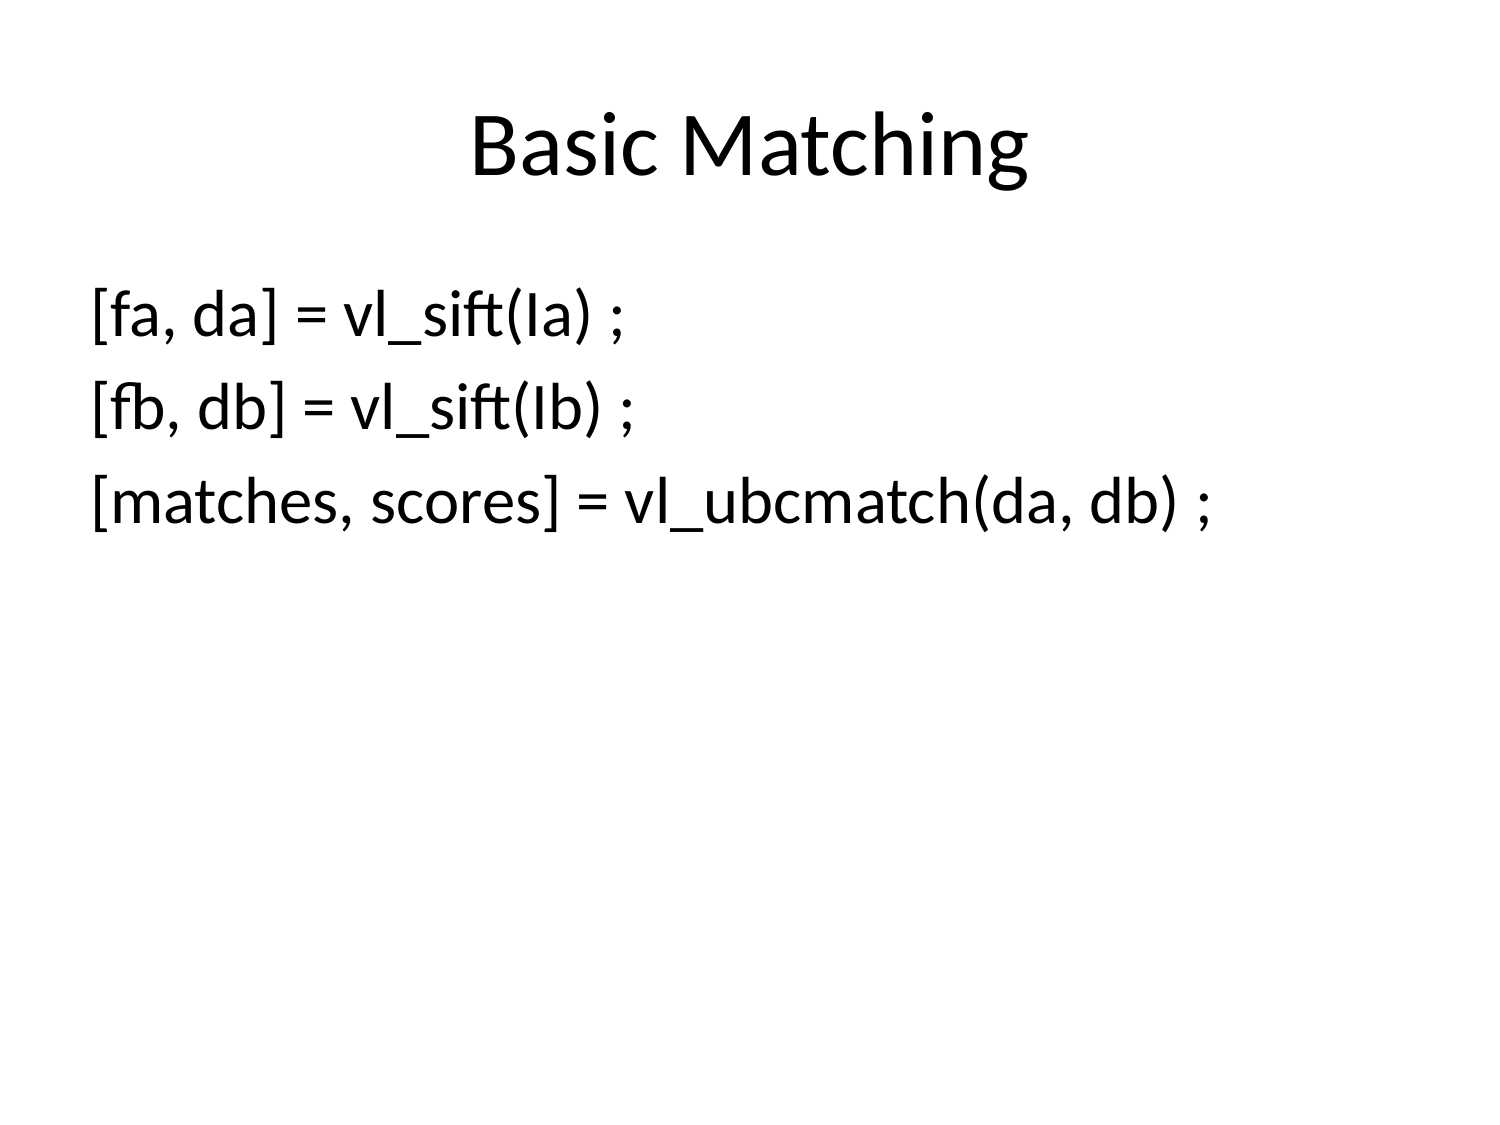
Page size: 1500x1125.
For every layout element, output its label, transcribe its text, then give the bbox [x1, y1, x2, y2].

list [fa, da] = vl_sift(Ia) ; [fb, db] = vl_sift(Ib) ; [matches, scores] = vl_ubcmatch(da, db) ; [75, 262, 1425, 1005]
title Basic Matching [75, 45, 1425, 233]
